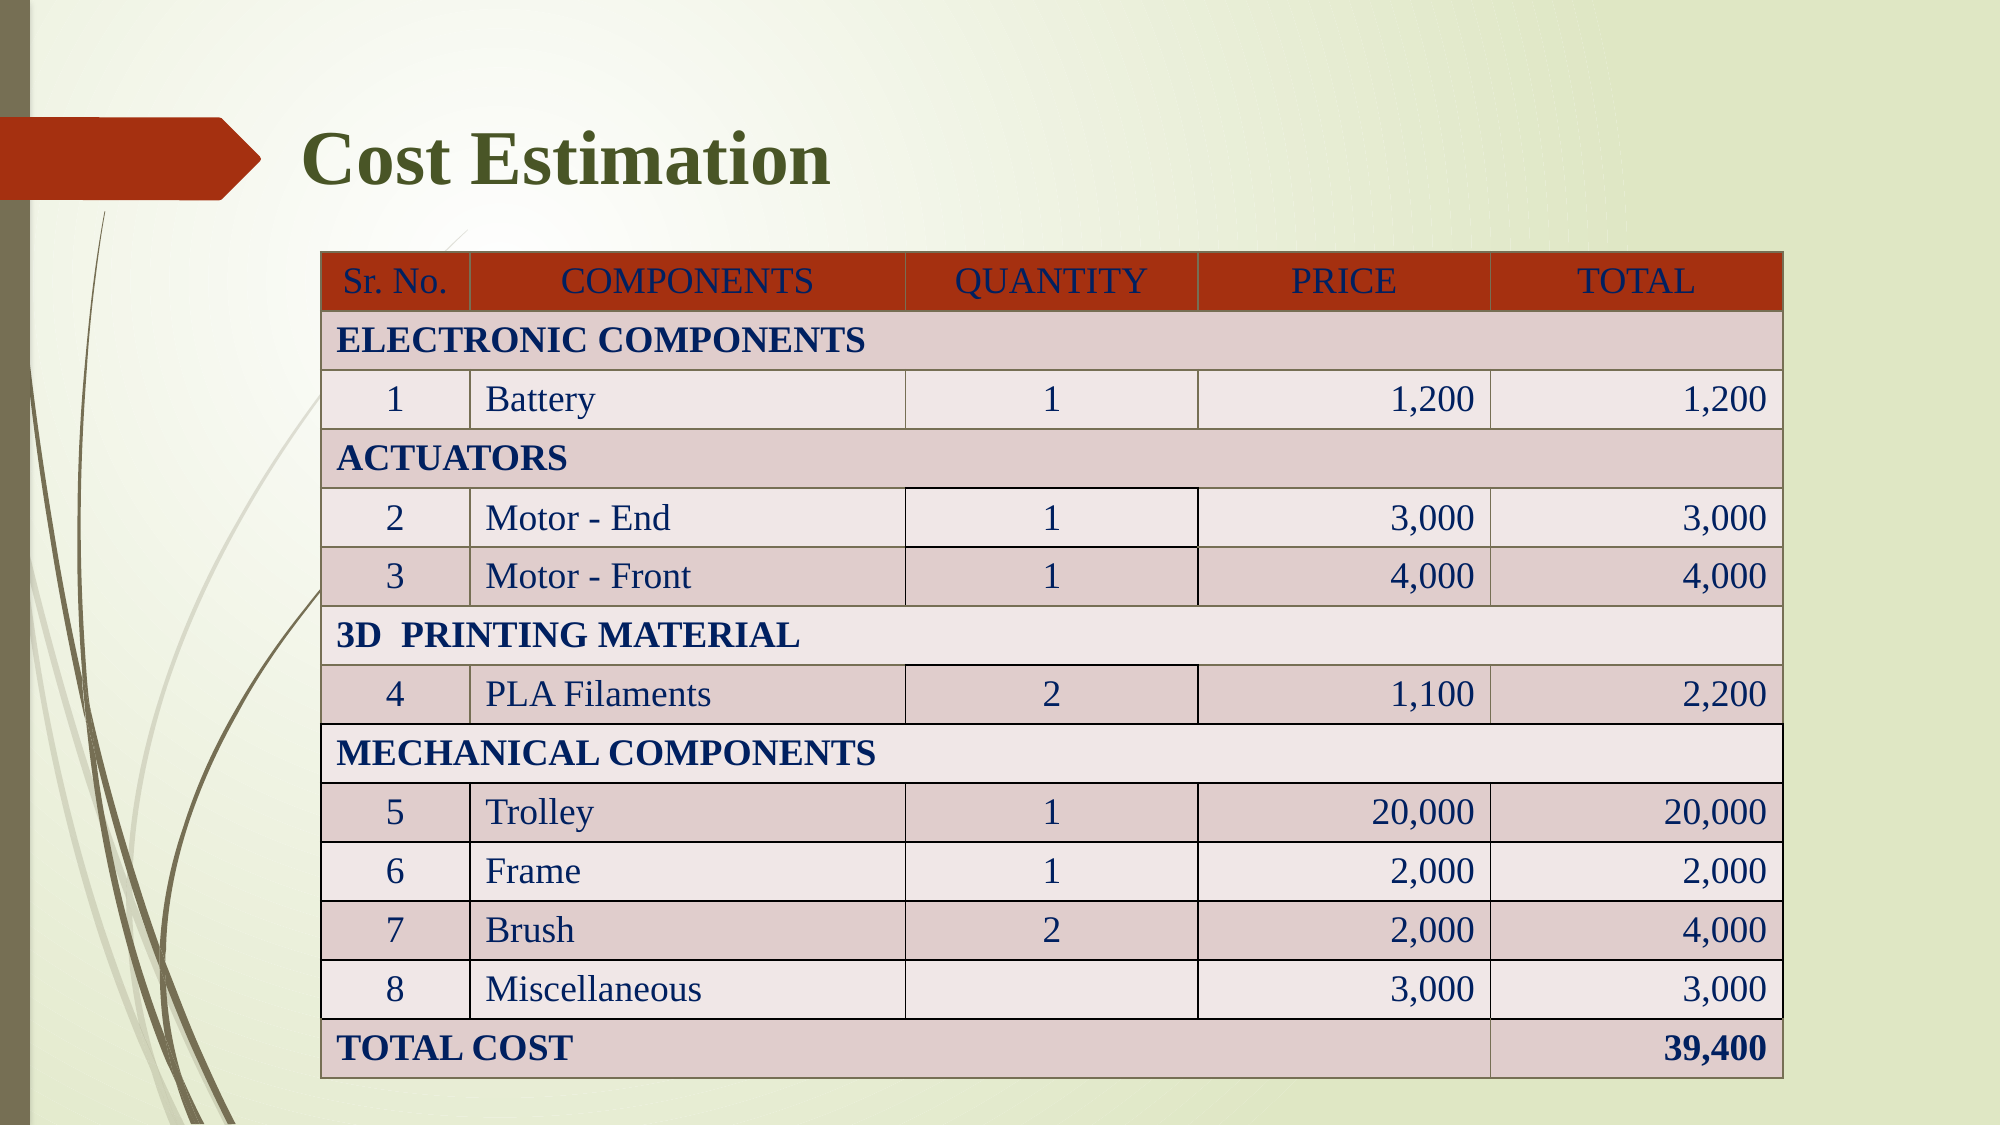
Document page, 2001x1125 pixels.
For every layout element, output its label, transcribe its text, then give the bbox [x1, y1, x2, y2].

table_cell 1 [906, 371, 1197, 428]
table_cell 4 [322, 666, 469, 723]
table_cell 2 [322, 489, 469, 546]
table_cell TOTAL COST [322, 1020, 1490, 1077]
table_cell 3,000 [1199, 961, 1490, 1018]
table_cell Trolley [471, 784, 905, 841]
table_cell 4,000 [1491, 902, 1782, 959]
table_cell 39,400 [1491, 1020, 1782, 1077]
table_cell 1 [906, 784, 1197, 841]
table_cell 3 [322, 548, 469, 605]
table_cell 2,000 [1491, 843, 1782, 900]
table_cell 2,000 [1199, 902, 1490, 959]
table_cell ELECTRONIC COMPONENTS [322, 312, 1782, 369]
table_cell 3D PRINTING MATERIAL [322, 607, 1782, 664]
table_cell 1 [906, 489, 1197, 546]
table_cell 4,000 [1199, 548, 1490, 605]
table_cell Motor - End [471, 489, 905, 546]
table_cell 1 [322, 371, 469, 428]
table_header Sr. No. [322, 253, 469, 310]
table_cell 3,000 [1491, 489, 1782, 546]
table_cell ACTUATORS [322, 430, 1782, 487]
table_cell 2,000 [1199, 843, 1490, 900]
table_cell Motor - Front [471, 548, 905, 605]
table_header COMPONENTS [471, 253, 905, 310]
table_cell Brush [471, 902, 905, 959]
title Cost Estimation [285, 99, 2000, 208]
table_cell 7 [322, 902, 469, 959]
table_cell Frame [471, 843, 905, 900]
table_cell 6 [322, 843, 469, 900]
table_cell 2,200 [1491, 666, 1782, 723]
table_cell 1 [906, 843, 1197, 900]
table_cell 3,000 [1199, 489, 1490, 546]
table_cell [906, 961, 1197, 1018]
table_cell 2 [906, 666, 1197, 723]
table_cell 20,000 [1491, 784, 1782, 841]
table_cell 2 [906, 902, 1197, 959]
table_cell 5 [322, 784, 469, 841]
table_header PRICE [1199, 253, 1490, 310]
table_cell 1 [906, 548, 1197, 605]
table_cell 3,000 [1491, 961, 1782, 1018]
table_cell 1,200 [1199, 371, 1490, 428]
table_cell 1,200 [1491, 371, 1782, 428]
table_header QUANTITY [906, 253, 1197, 310]
table_cell 4,000 [1491, 548, 1782, 605]
table_cell PLA Filaments [471, 666, 905, 723]
table_cell 20,000 [1199, 784, 1490, 841]
table_cell MECHANICAL COMPONENTS [322, 725, 1782, 782]
table_cell 1,100 [1199, 666, 1490, 723]
table_header TOTAL [1491, 253, 1782, 310]
table_cell Battery [471, 371, 905, 428]
table_cell 8 [322, 961, 469, 1018]
table_cell Miscellaneous [471, 961, 905, 1018]
